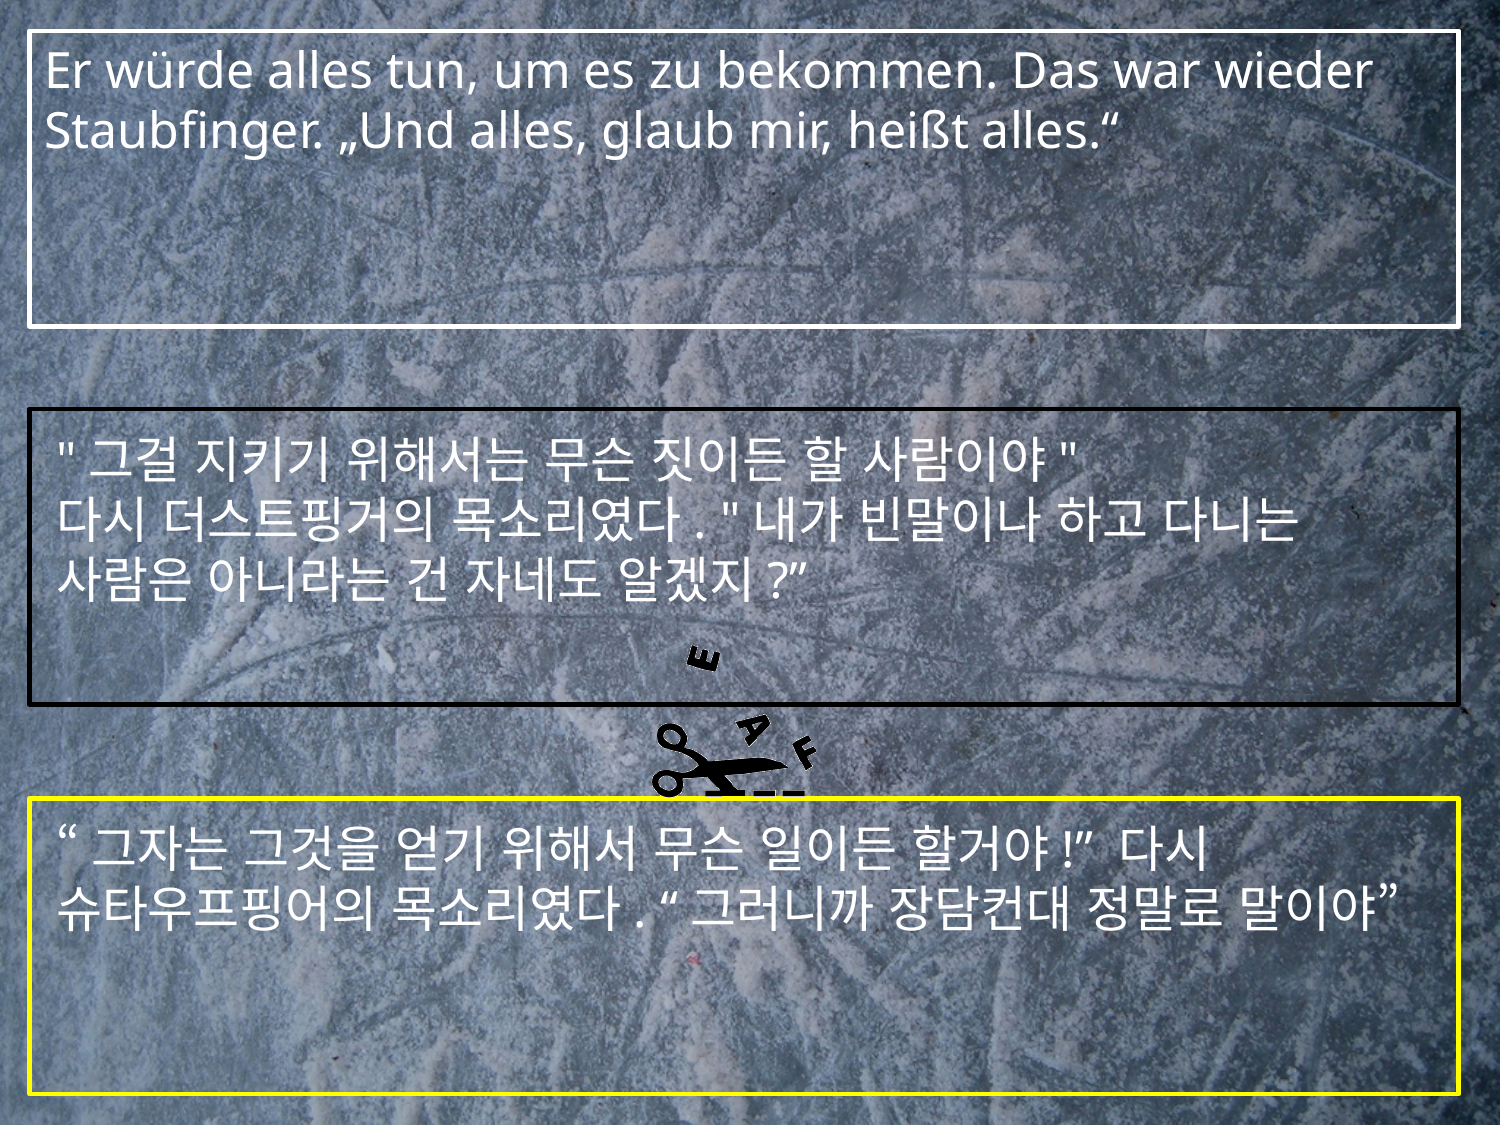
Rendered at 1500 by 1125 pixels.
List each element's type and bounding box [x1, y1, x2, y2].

picture [619, 644, 845, 813]
list [0, 0, 1500, 1125]
